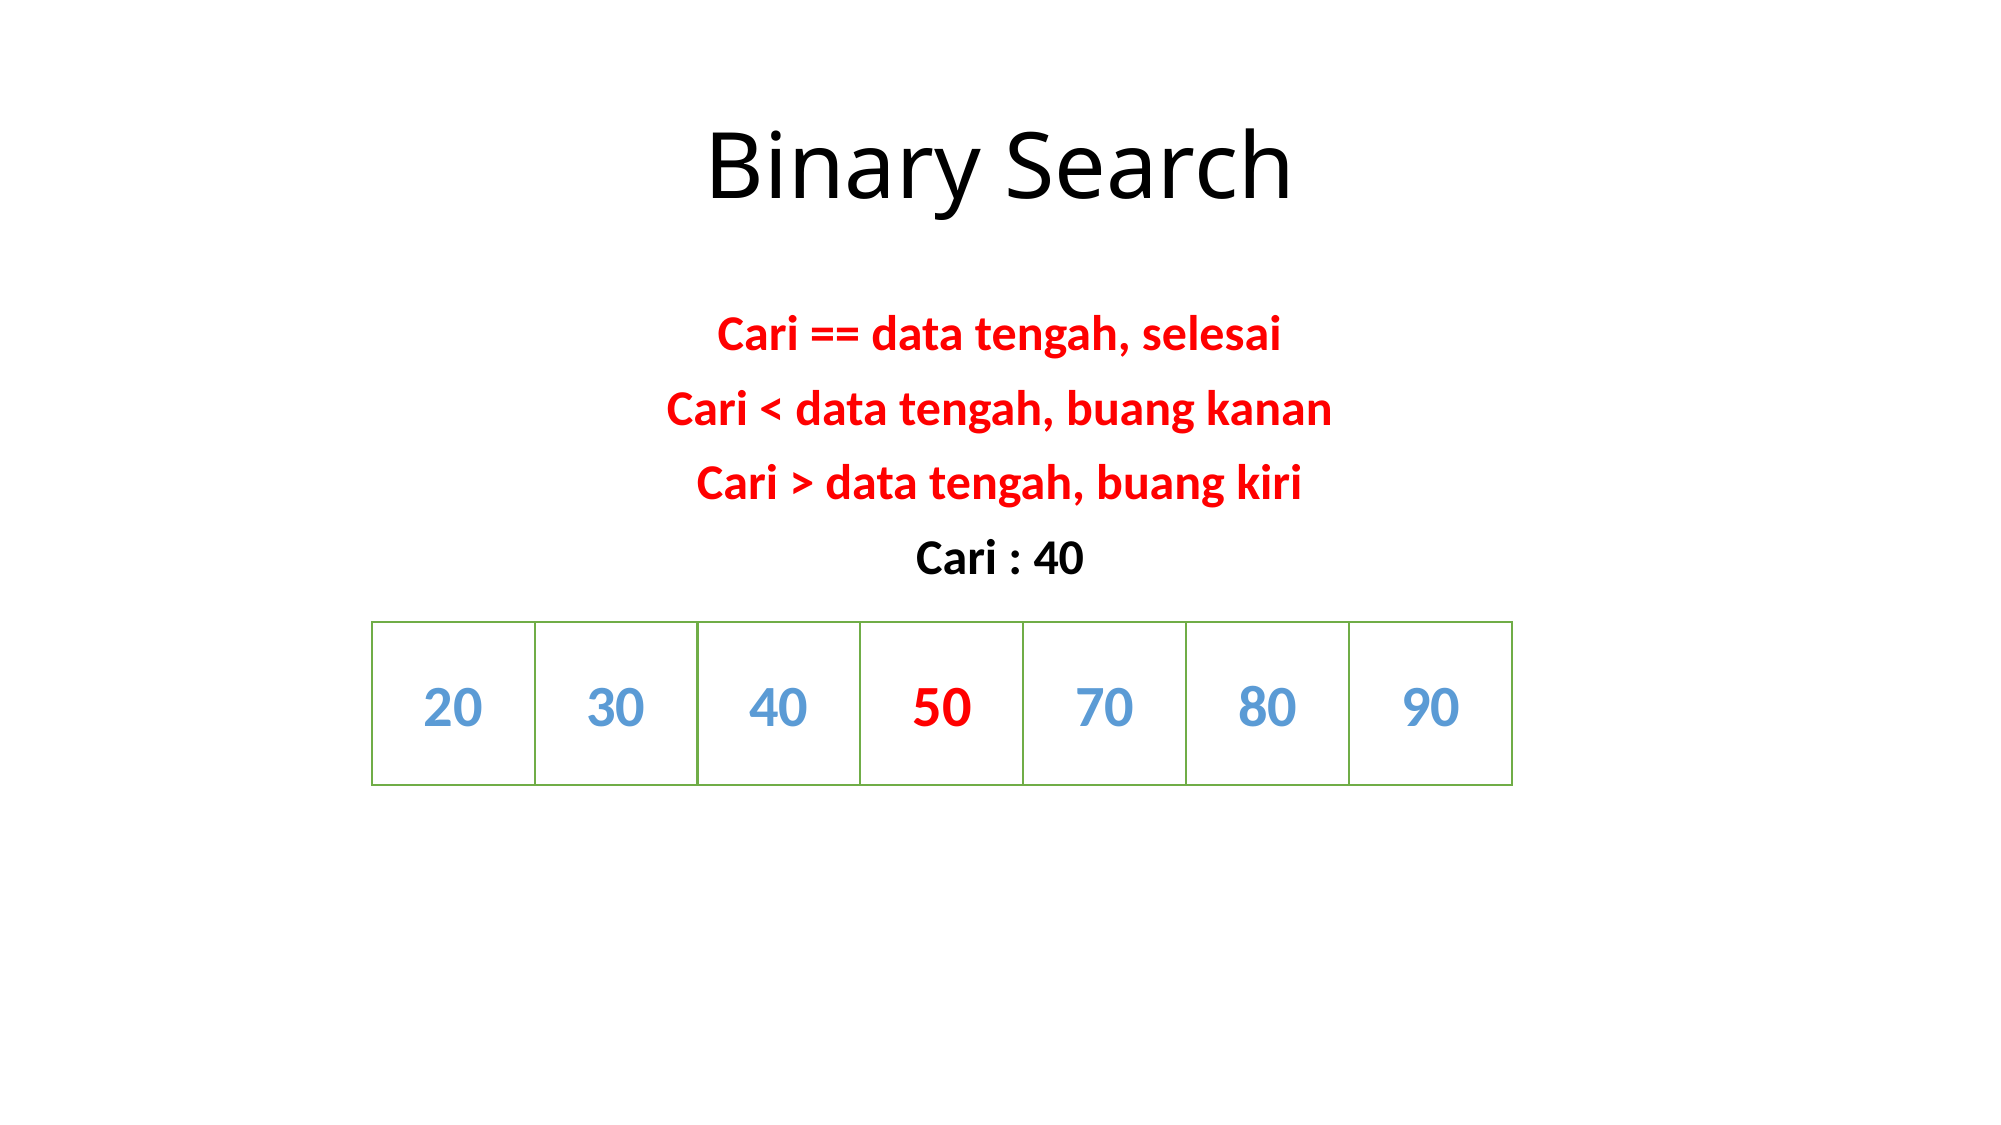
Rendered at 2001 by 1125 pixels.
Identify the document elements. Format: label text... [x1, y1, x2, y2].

text_box 70 [1022, 621, 1185, 786]
text_box 80 [1185, 621, 1348, 786]
text_box 90 [1348, 621, 1513, 786]
text_box 30 [534, 621, 696, 786]
text_box 50 [859, 621, 1022, 786]
text_box 40 [696, 621, 859, 786]
text_box 20 [371, 621, 534, 786]
title Binary Search [137, 59, 1863, 278]
list Cari == data tengah, selesai Cari < data tengah, buang kanan Cari > data tengah, buang kiri Cari : 40 [137, 299, 1863, 1014]
